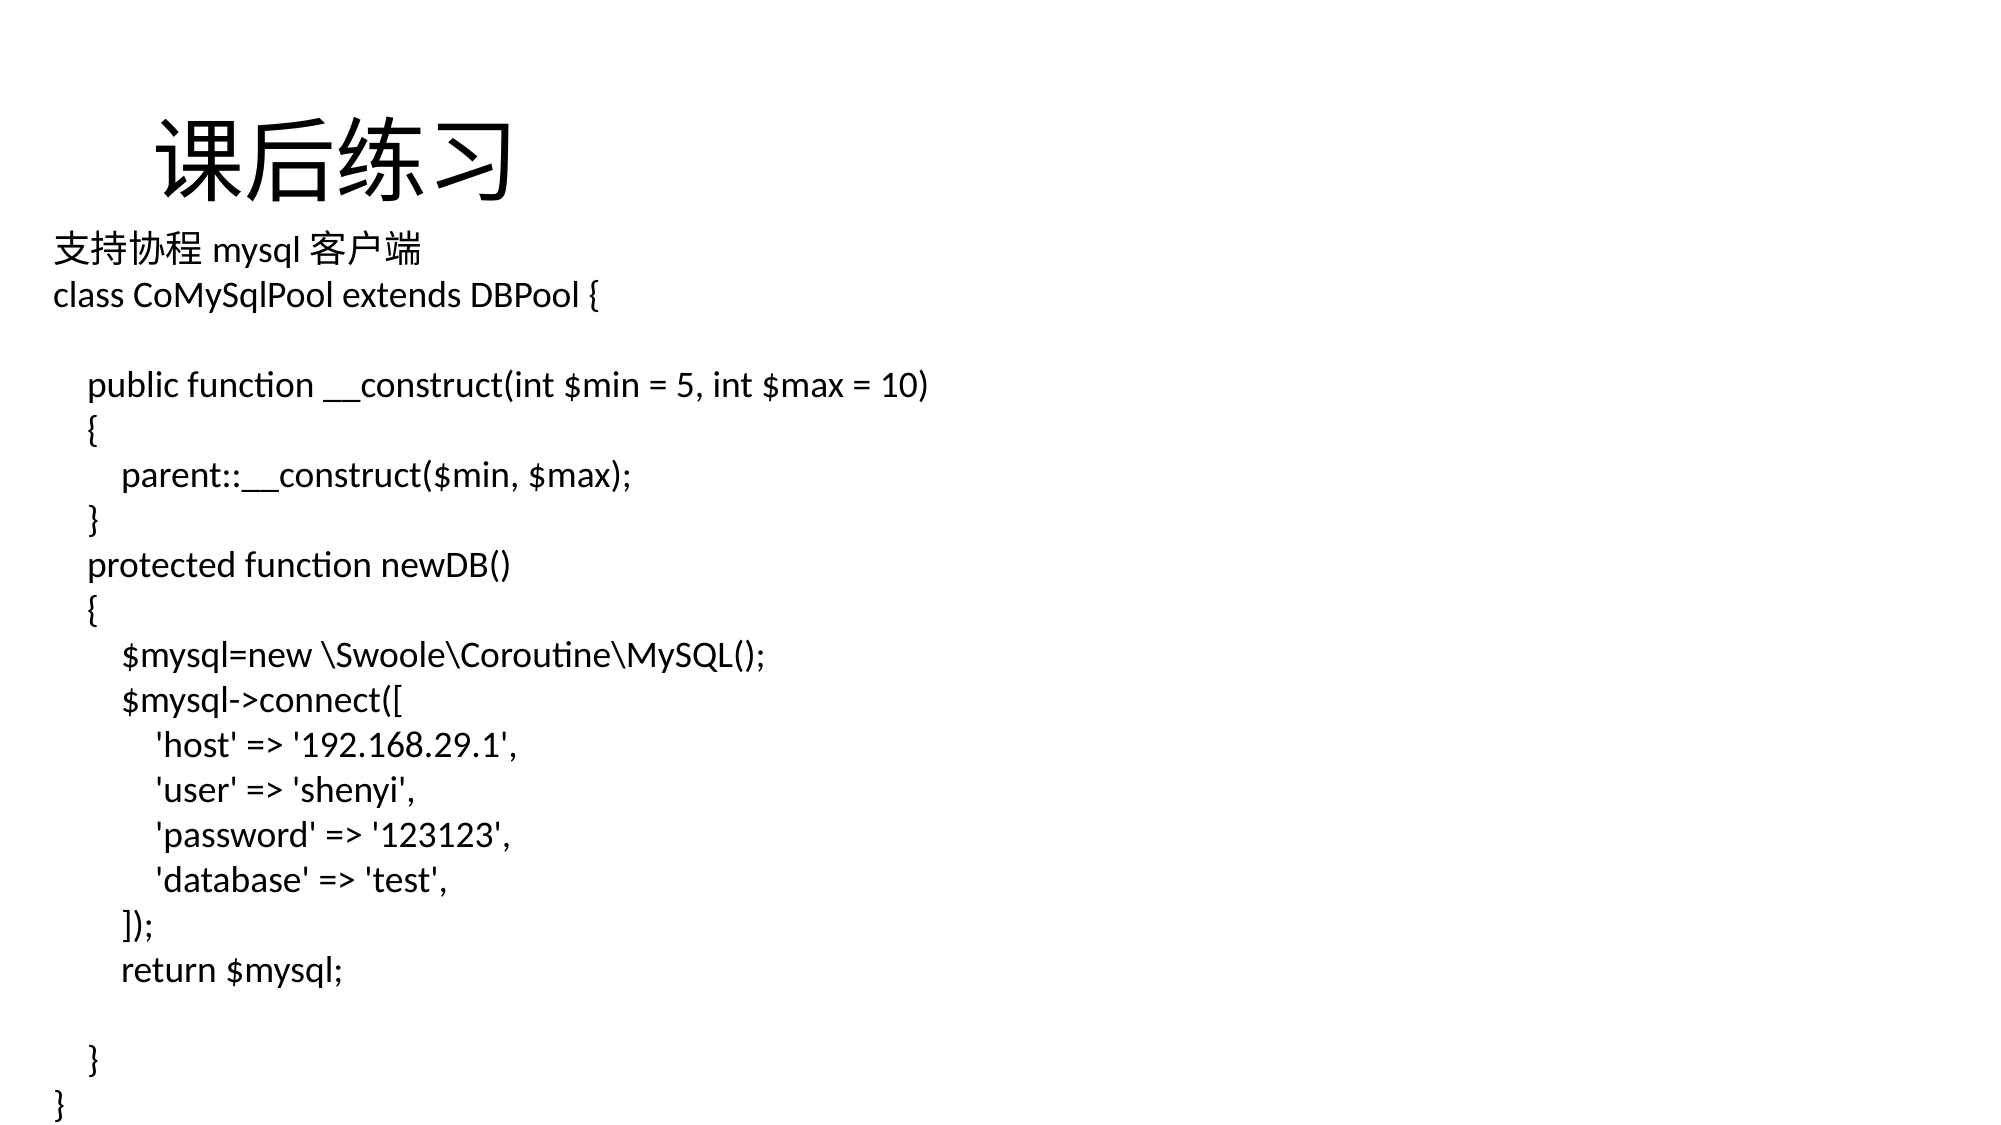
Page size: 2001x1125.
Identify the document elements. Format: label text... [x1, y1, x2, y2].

title 课后练习 [137, 56, 1863, 274]
text_box 支持协程mysql客户端 class CoMySqlPool extends DBPool { public function __construct(int $min = 5, int $max = 10) { parent::__construct($min, $max); } protected function newDB() { $mysql=new \Swoole\Coroutine\MySQL(); $mysql->connect([ 'host' => '192.168.29.1', 'user' => 'shenyi', 'password' => '123123', 'database' => 'test', ]); return $mysql; } } [38, 217, 1758, 1125]
